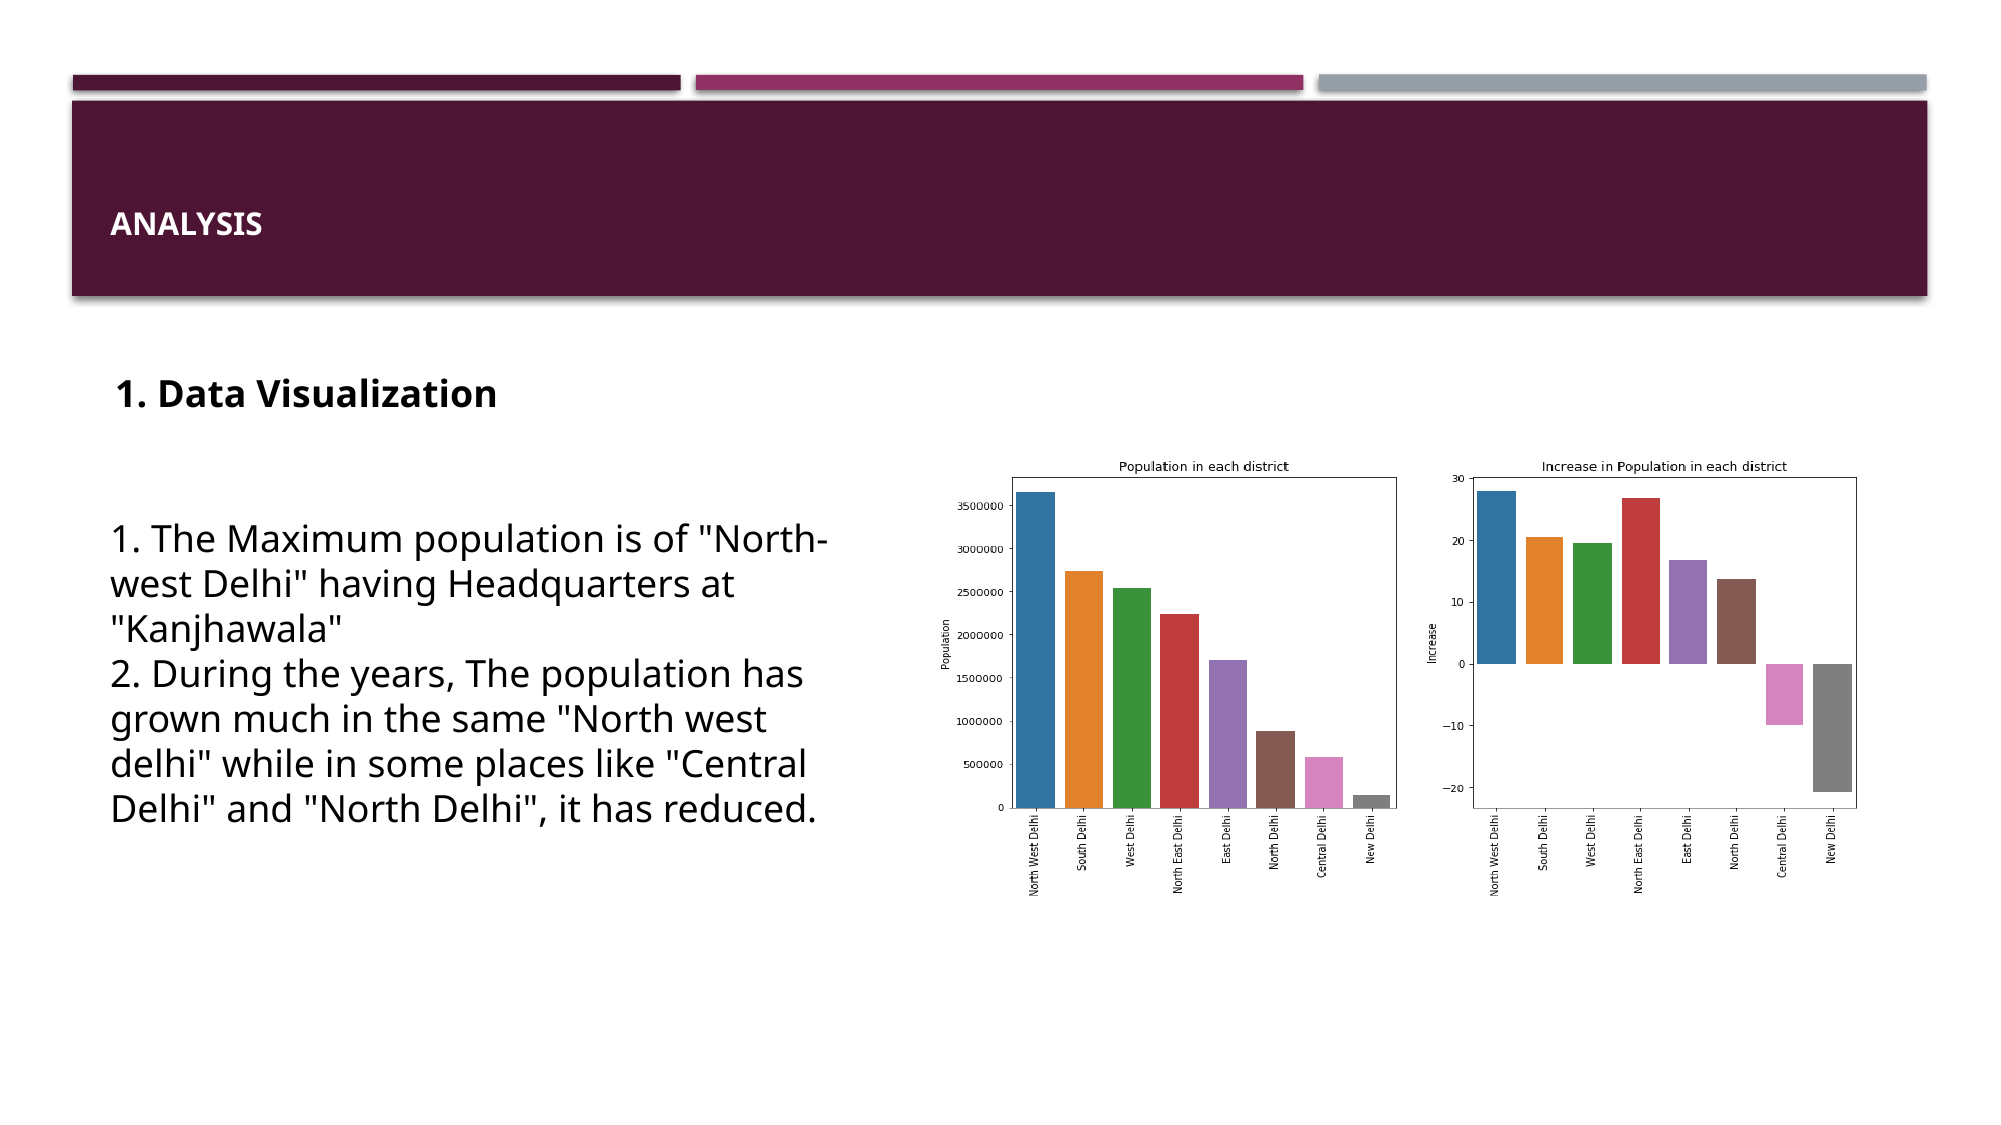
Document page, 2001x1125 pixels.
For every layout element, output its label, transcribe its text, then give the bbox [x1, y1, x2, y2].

text_box 1. Data Visualization [100, 362, 514, 423]
title ANALYSIS [95, 196, 1905, 363]
text_box 1. The Maximum population is of "North-west Delhi" having Headquarters at "Kanjhawala" 2. During the years, The population has grown much in the same "North west delhi" while in some places like "Central Delhi" and "North Delhi", it has reduced. [95, 508, 847, 838]
picture [938, 458, 1926, 896]
